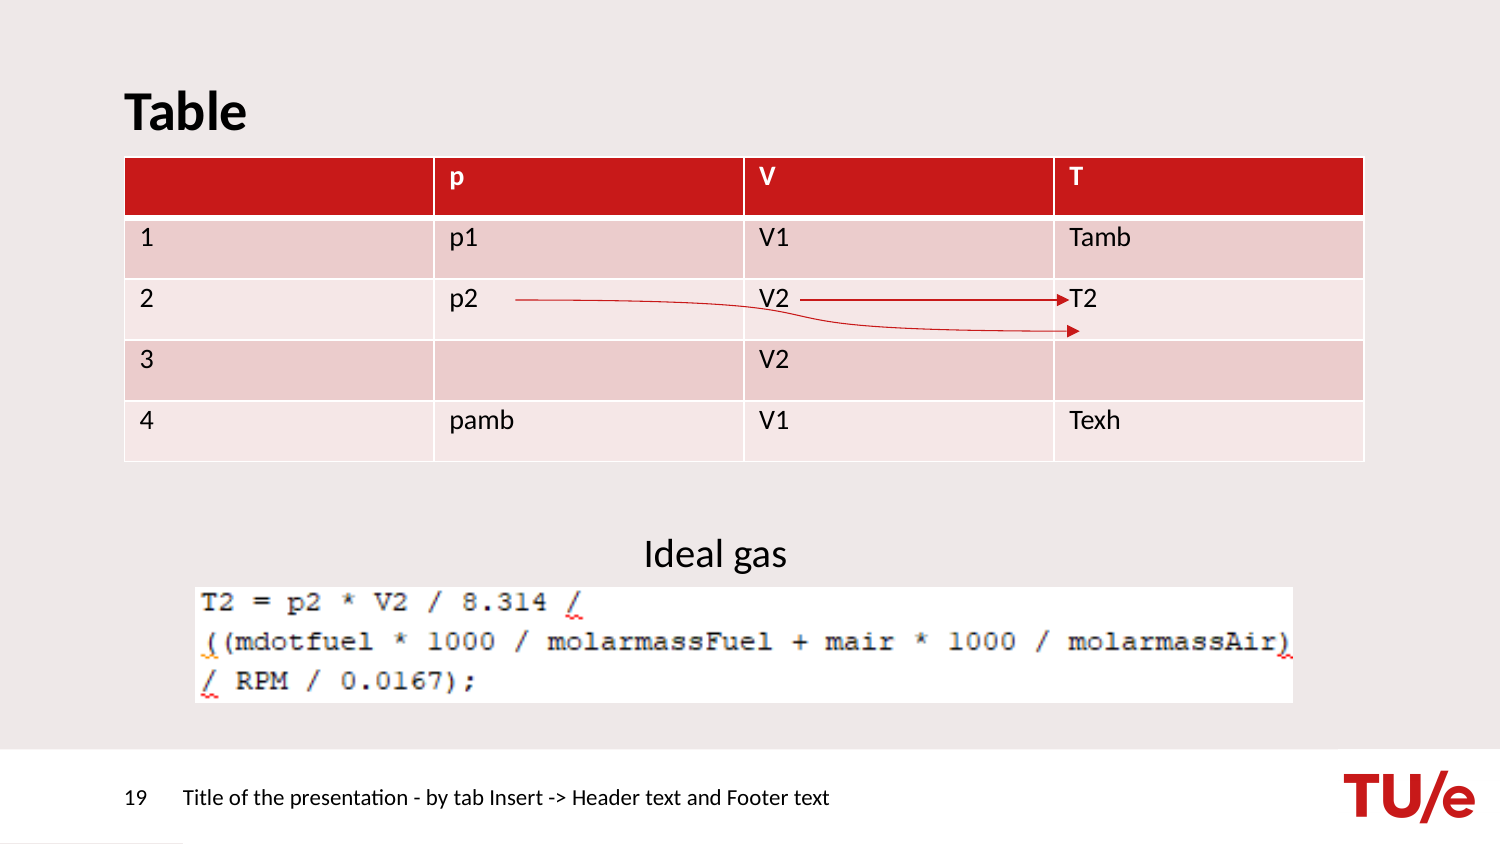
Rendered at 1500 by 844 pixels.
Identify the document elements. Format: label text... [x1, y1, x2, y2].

picture [1339, 749, 1500, 844]
table_header T [1055, 158, 1363, 215]
table_cell p2 [435, 280, 743, 339]
table_cell V1 [745, 221, 1053, 278]
slide_number 19 [0, 749, 183, 844]
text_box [515, 299, 1080, 332]
table_cell V2 [745, 280, 1053, 299]
picture [195, 587, 1293, 703]
table_cell Texh [1055, 402, 1363, 461]
table_cell 4 [125, 402, 433, 461]
table_header p [435, 158, 743, 215]
table_cell 2 [125, 280, 433, 339]
table_header V [745, 158, 1053, 215]
footer Title of the presentation - by tab Insert -> Header text and Footer text [183, 749, 1339, 844]
table_cell V2 [745, 332, 1053, 339]
table_cell 1 [125, 221, 433, 278]
table_cell pamb [435, 402, 743, 461]
table_header [125, 158, 433, 215]
table_cell [1055, 341, 1363, 400]
table_cell V1 [745, 402, 1053, 461]
table_cell 3 [125, 341, 433, 400]
text_box Ideal gas [643, 527, 1500, 673]
title Table [124, 85, 1364, 156]
table_cell T2 [1055, 280, 1363, 339]
table_cell V2 [745, 341, 1053, 400]
table_cell p1 [435, 221, 743, 278]
table_cell Tamb [1055, 221, 1363, 278]
table_cell [435, 341, 743, 400]
